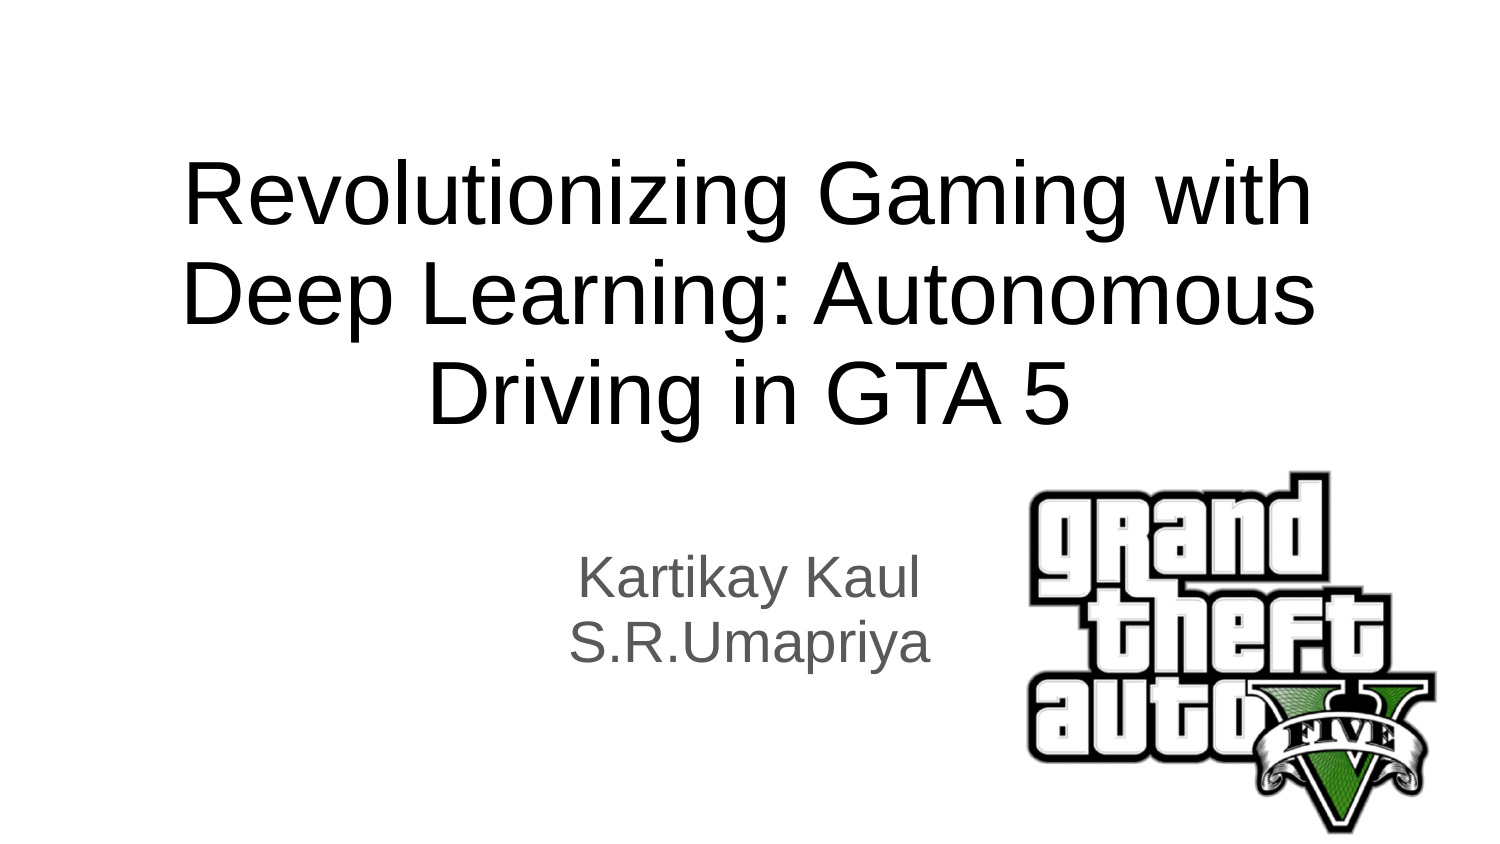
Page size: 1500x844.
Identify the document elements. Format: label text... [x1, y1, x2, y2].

subtitle Kartikay Kaul S.R.Umapriya [51, 464, 975, 695]
picture [976, 464, 1482, 840]
title Revolutionizing Gaming with Deep Learning: Autonomous Driving in GTA 5 [51, 122, 1449, 459]
